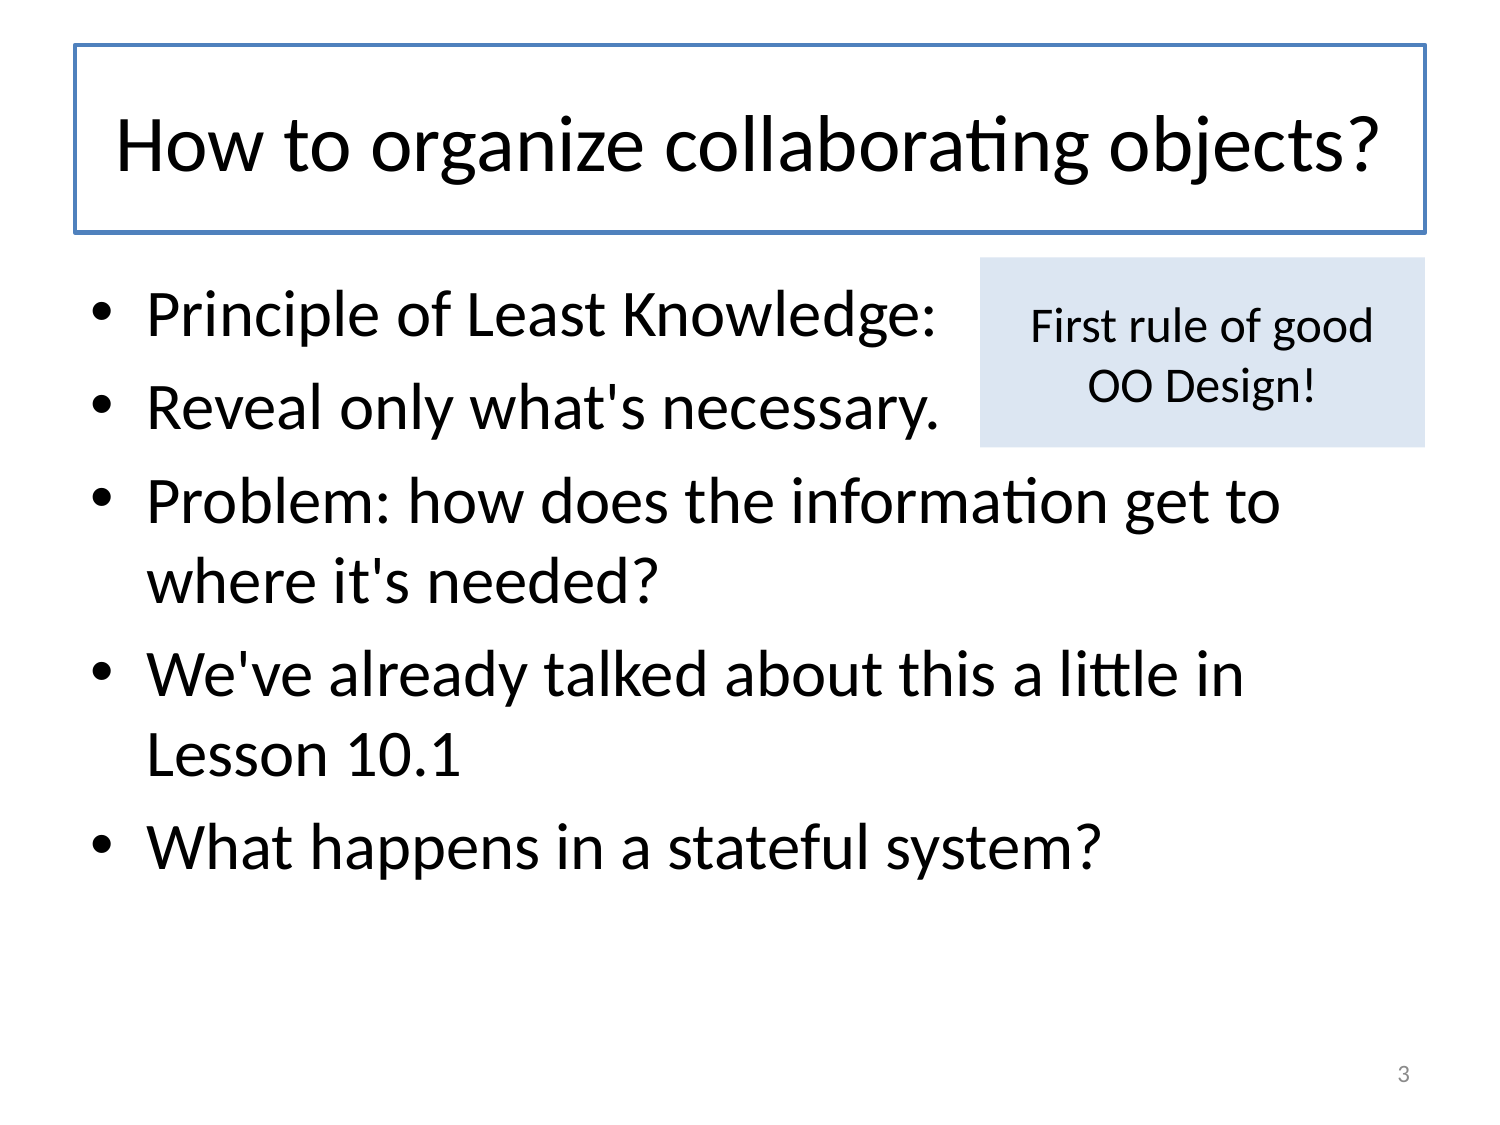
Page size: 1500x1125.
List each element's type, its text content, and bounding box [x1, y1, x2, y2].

list Principle of Least Knowledge: Reveal only what's necessary. Problem: how does the information get to where it's needed? We've already talked about this a little in Lesson 10.1 What happens in a stateful system? [75, 262, 1425, 1005]
title How to organize collaborating objects? [73, 43, 1427, 235]
text_box First rule of good OO Design! [978, 255, 1427, 449]
slide_number 3 [1074, 1042, 1425, 1103]
